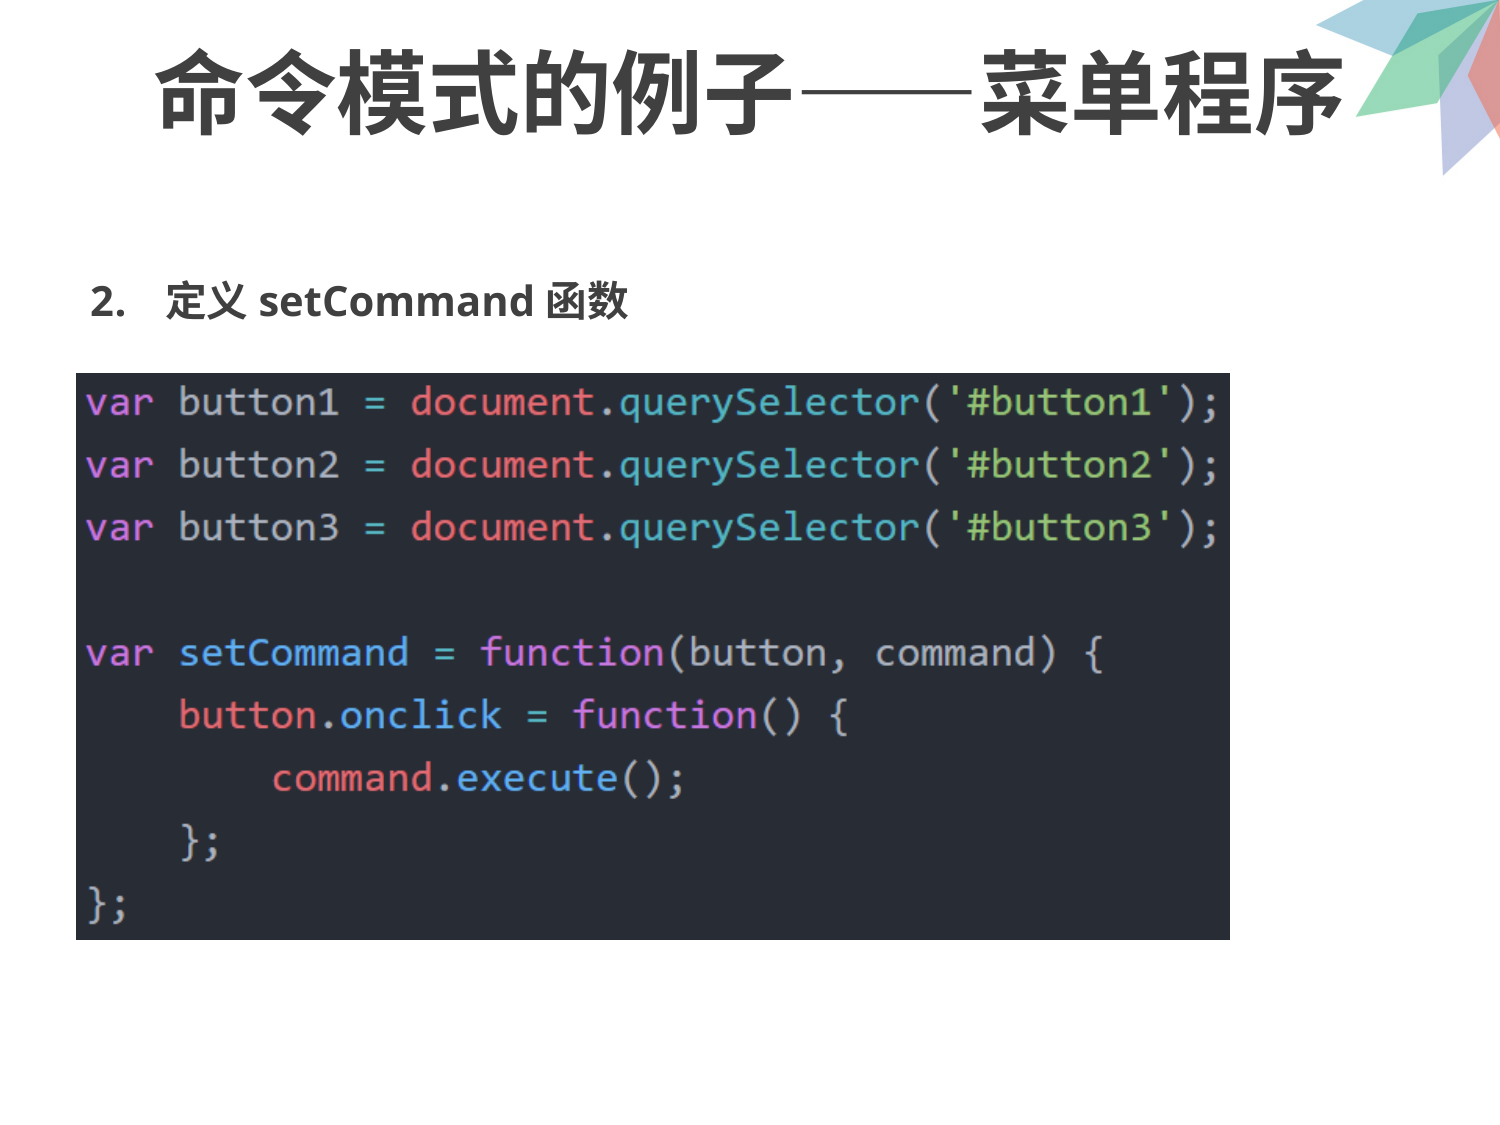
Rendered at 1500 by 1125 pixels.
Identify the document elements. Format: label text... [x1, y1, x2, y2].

title 命令模式的例子——菜单程序 [0, 2, 1500, 179]
picture [0, 179, 1500, 1125]
list 定义setCommand函数 [75, 262, 1425, 339]
